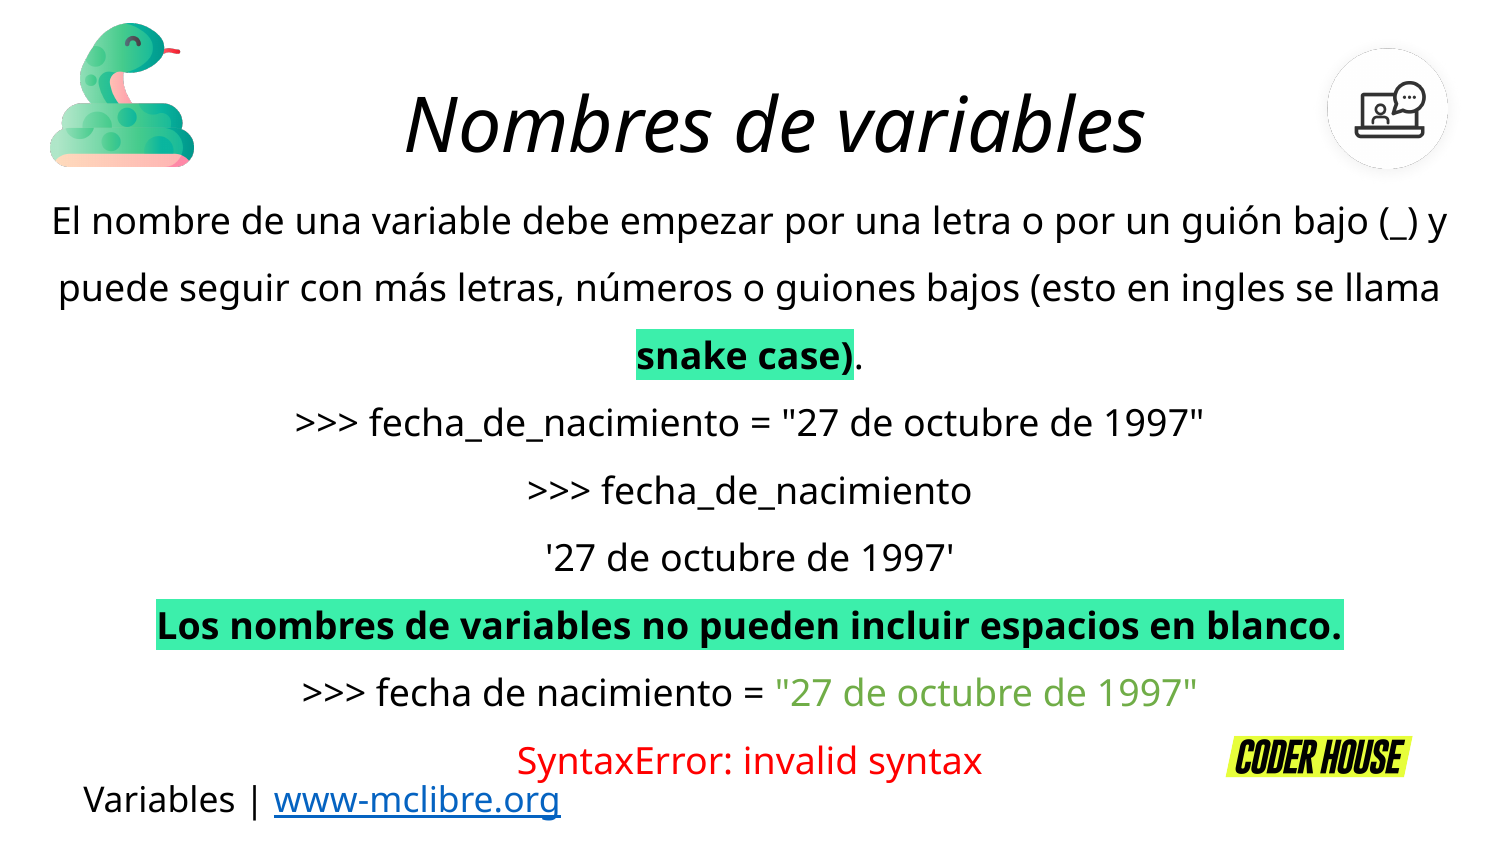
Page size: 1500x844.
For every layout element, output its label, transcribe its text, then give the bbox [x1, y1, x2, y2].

text_box Variables | www-mclibre.org [68, 761, 646, 841]
text_box Nombres de variables [322, 76, 1230, 167]
picture [1221, 728, 1417, 784]
picture [1311, 32, 1464, 185]
picture [49, 22, 194, 167]
text_box El nombre de una variable debe empezar por una letra o por un guión bajo (_) y puede seguir con más letras, números o guiones bajos (esto en ingles se llama snake case). >>> fecha_de_nacimiento = "27 de octubre de 1997" >>> fecha_de_nacimiento '27 de octubre de 1997' Los nombres de variables no pueden incluir espacios en blanco. >>> fecha de nacimiento = "27 de octubre de 1997" SyntaxError: invalid syntax [20, 183, 1480, 821]
